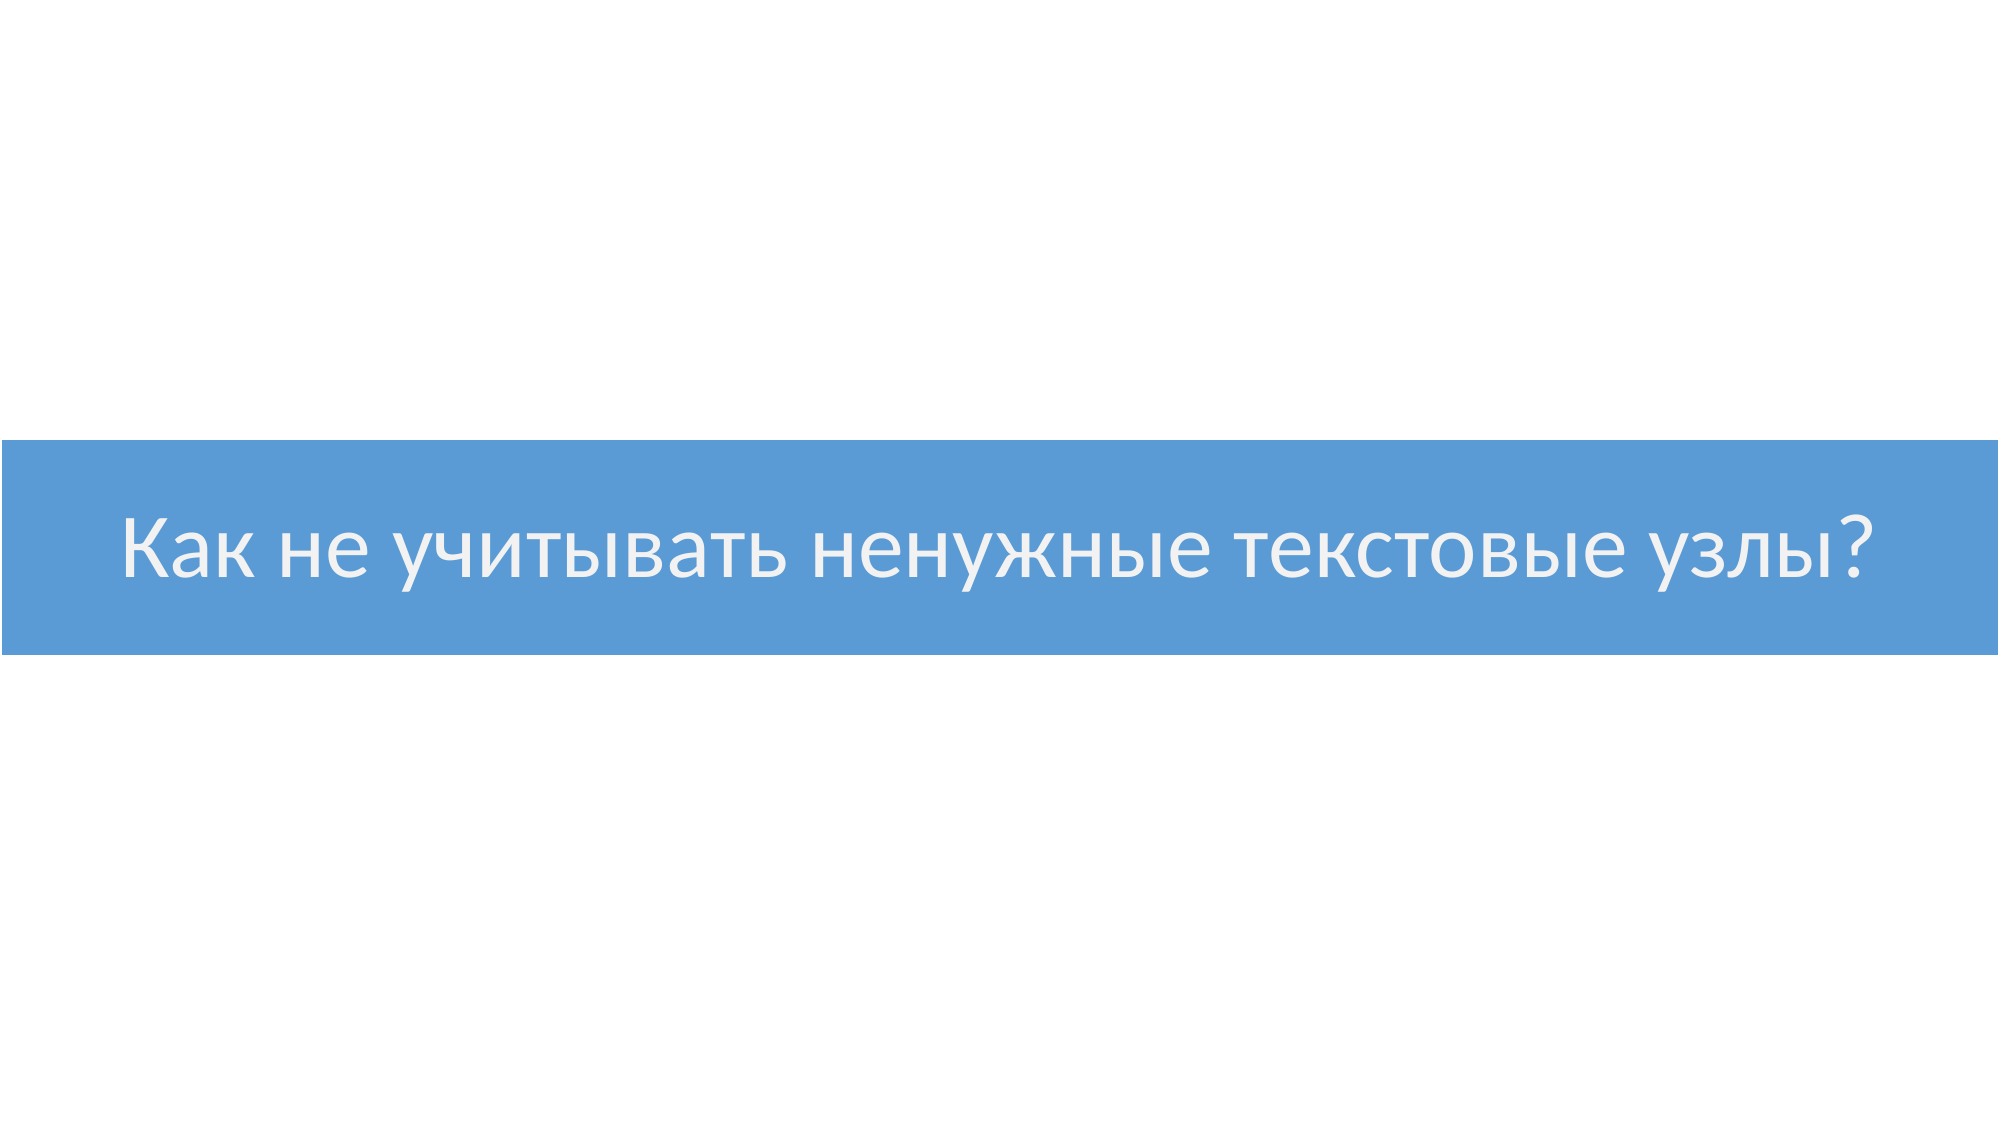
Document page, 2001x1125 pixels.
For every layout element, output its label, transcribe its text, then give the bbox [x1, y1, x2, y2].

text_box Как не учитывать ненужные текстовые узлы? [0, 437, 2000, 658]
